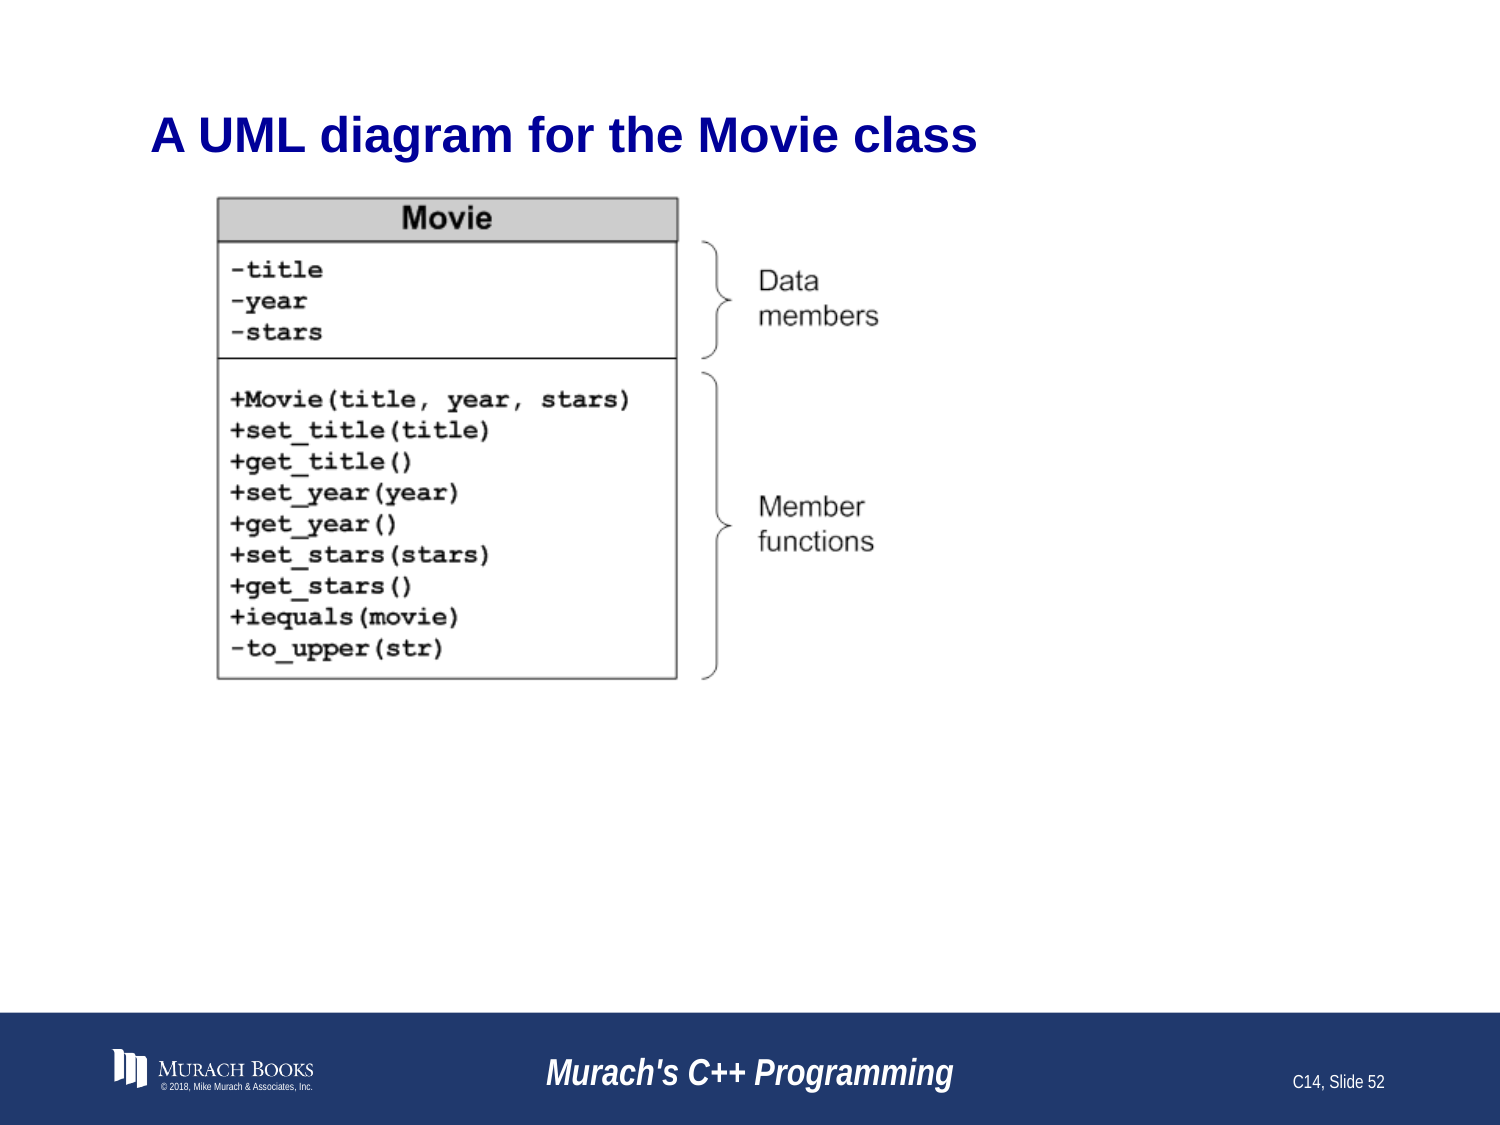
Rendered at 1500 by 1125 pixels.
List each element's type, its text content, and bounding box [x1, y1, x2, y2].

title A UML diagram for the Movie class [150, 102, 1350, 164]
footer © 2018, Mike Murach & Associates, Inc. [12, 1025, 463, 1100]
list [212, 191, 908, 688]
slide_number C14, Slide 52 [1087, 1025, 1400, 1100]
slide_number Murach's C++ Programming [463, 1025, 1050, 1100]
